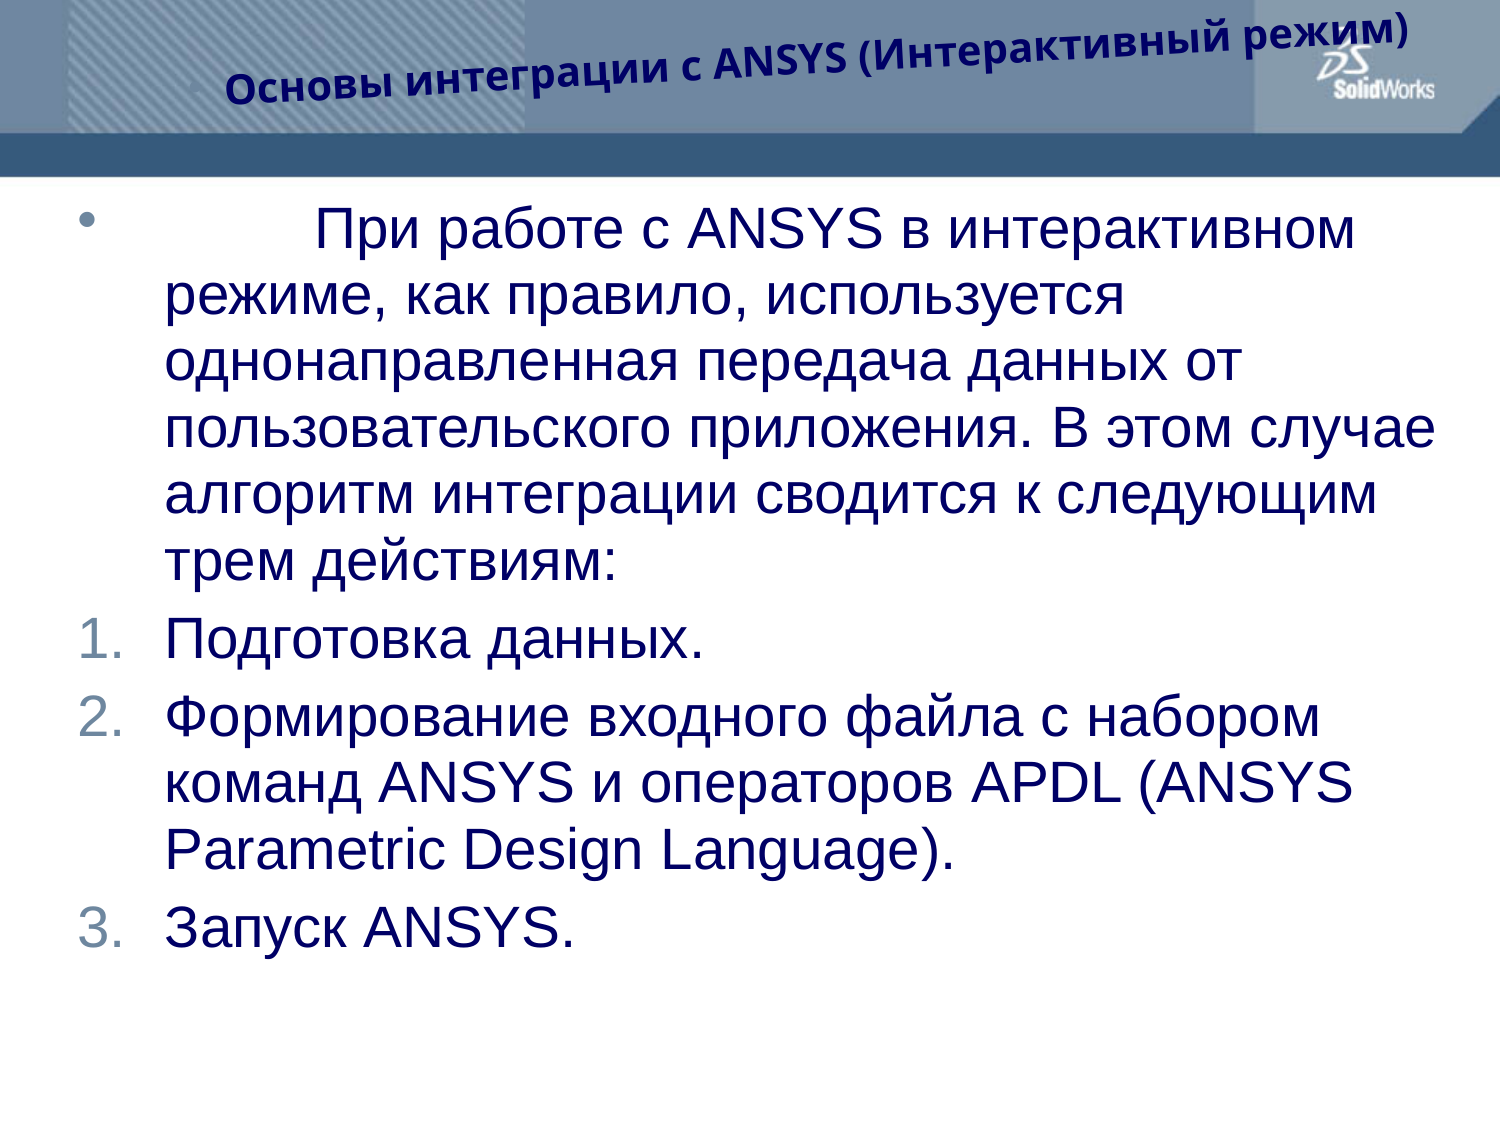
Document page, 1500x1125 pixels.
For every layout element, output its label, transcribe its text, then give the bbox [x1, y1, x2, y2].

text_box Основы интеграции с ANSYS (Интерактивный режим) [172, 0, 1426, 126]
text_box При работе с ANSYS в интерактивном режиме, как правило, используется однонаправленная передача данных от пользовательского приложения. В этом случае алгоритм интеграции сводится к следующим трем действиям: Подготовка данных. Формирование входного файла с набором команд ANSYS и операторов APDL (ANSYS Parametric Design Language). Запуск ANSYS. [62, 187, 1459, 1029]
picture [0, 0, 1500, 1125]
